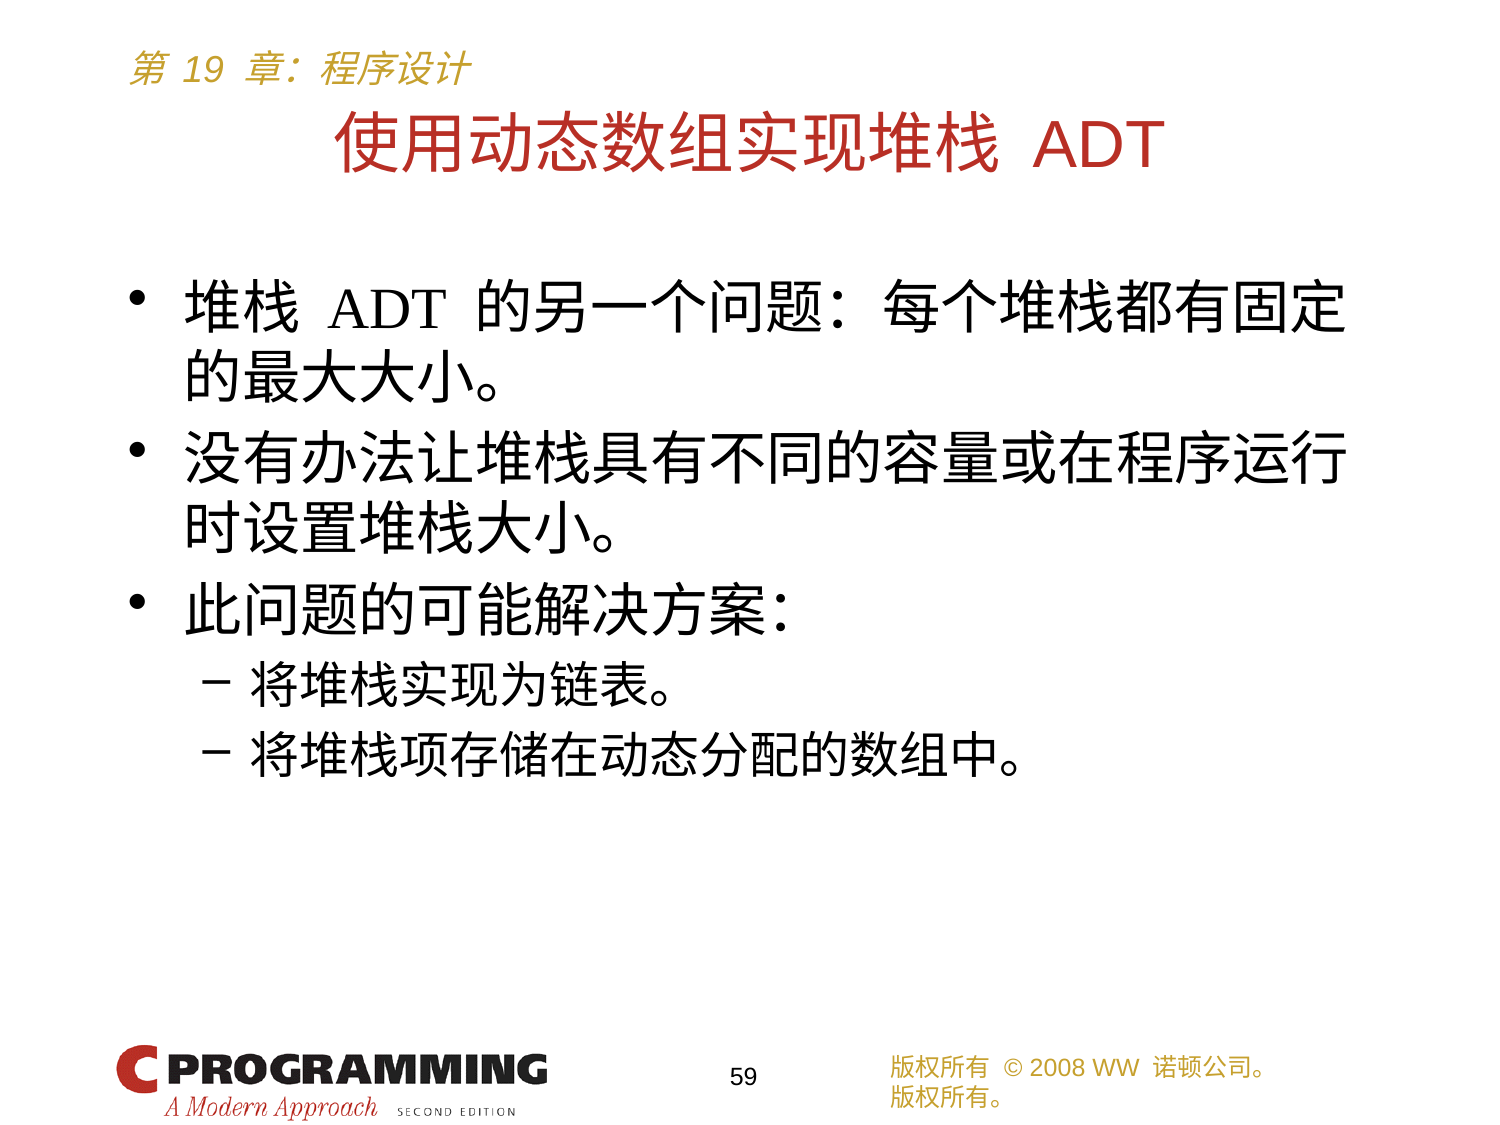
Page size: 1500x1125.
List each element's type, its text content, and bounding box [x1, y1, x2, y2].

list 堆栈 ADT 的另一个问题：每个堆栈都有固定的最大大小。 没有办法让堆栈具有不同的容量或在程序运行时设置堆栈大小。 此问题的可能解决方案： 将堆栈实现为链表。 将堆栈项存储在动态分配的数组中。 [112, 262, 1388, 1038]
footer 版权所有 © 2008 WW 诺顿公司。 版权所有。 [874, 1043, 1388, 1119]
slide_number 59 [687, 1049, 801, 1101]
picture [112, 1041, 550, 1123]
title 使用动态数组实现堆栈 ADT [112, 125, 1388, 238]
